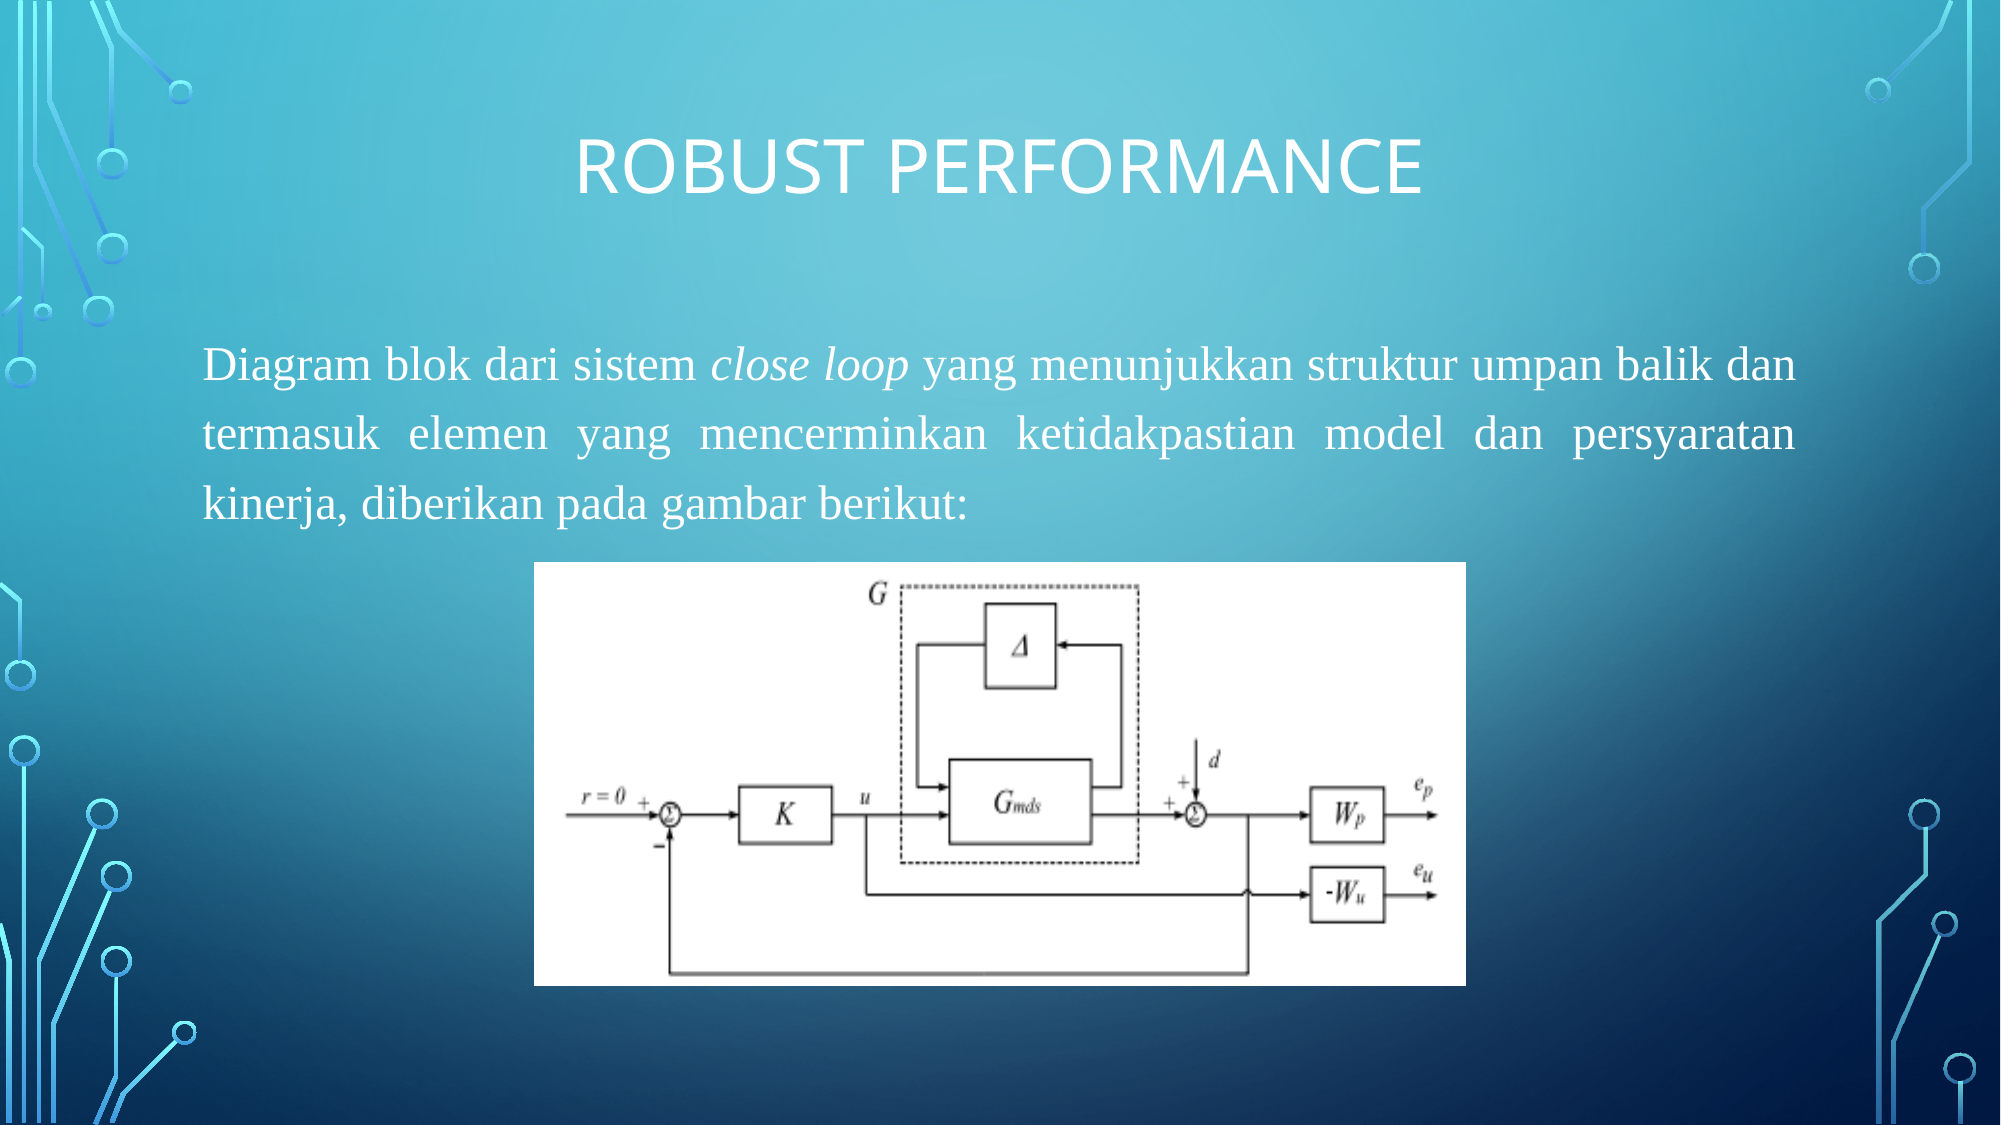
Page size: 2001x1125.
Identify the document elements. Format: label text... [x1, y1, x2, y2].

title Robust performance [187, 101, 1813, 237]
list Diagram blok dari sistem close loop yang menunjukkan struktur umpan balik dan termasuk elemen yang mencerminkan ketidakpastian model dan persyaratan kinerja, diberikan pada gambar berikut: [187, 312, 1813, 539]
picture [534, 562, 1466, 986]
